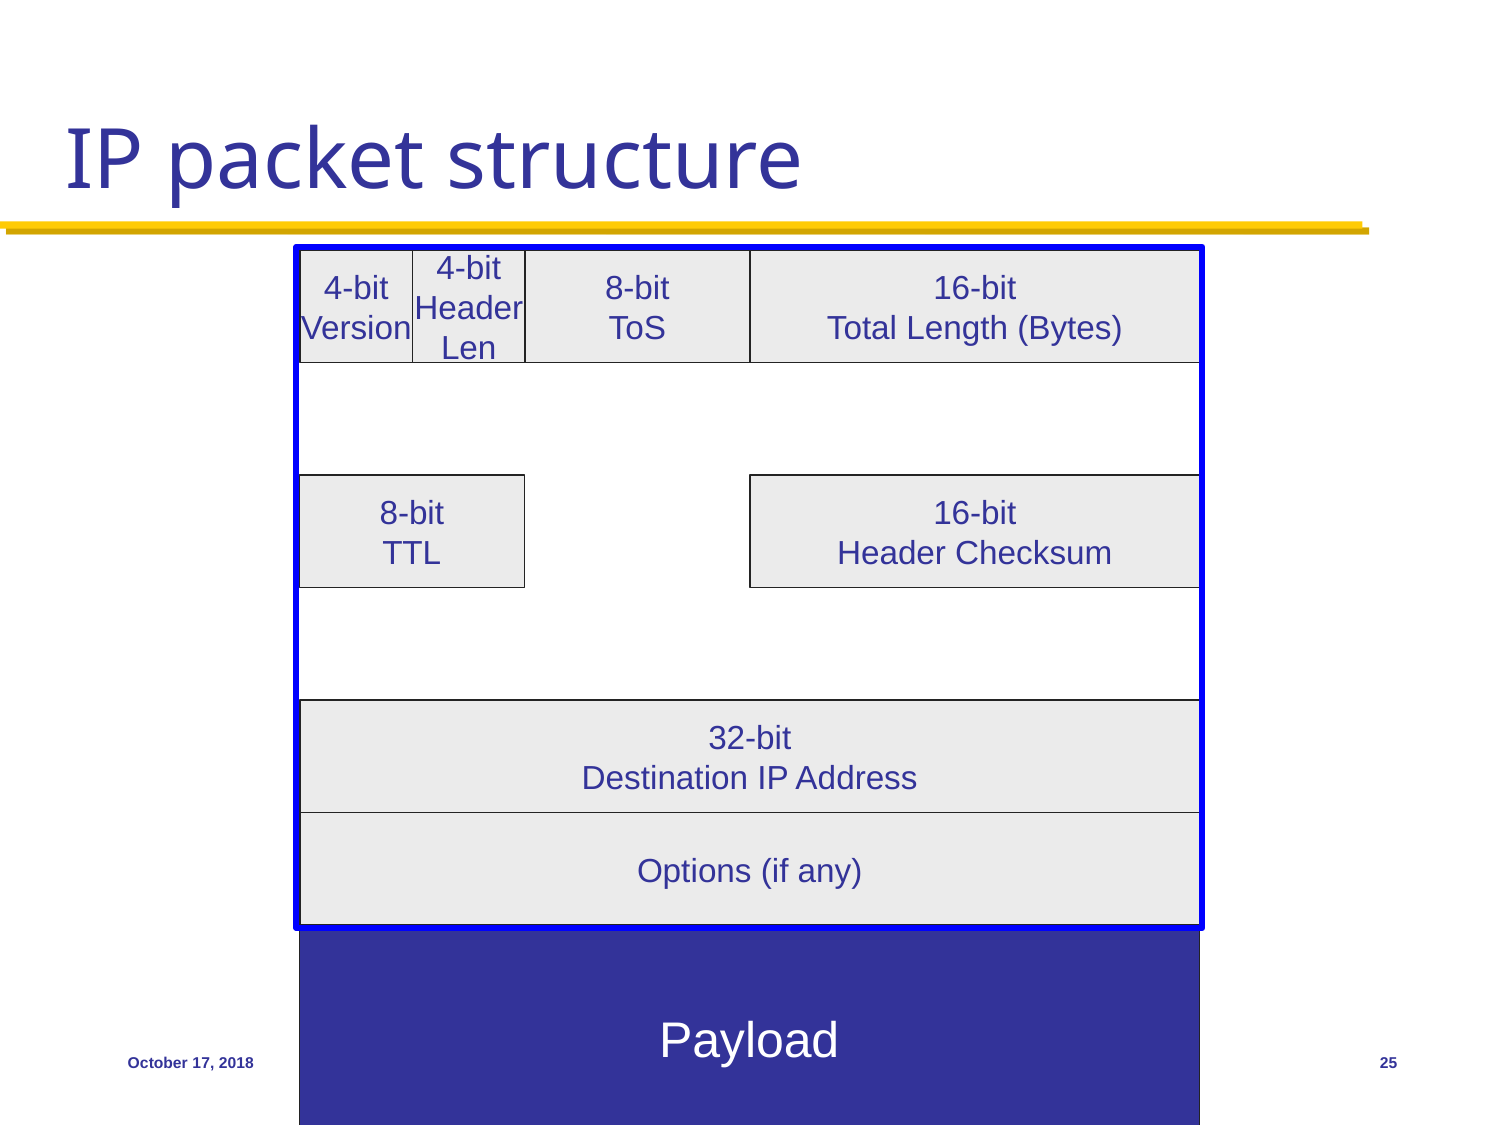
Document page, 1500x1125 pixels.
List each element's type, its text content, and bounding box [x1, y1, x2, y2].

slide_number 25 [1312, 1024, 1413, 1101]
text_box [296, 246, 1203, 928]
footer EECS 489 – Lecture 11 [512, 1024, 988, 1101]
text_box Payload [299, 928, 1200, 1125]
title IP packet structure [49, 24, 1451, 213]
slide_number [112, 1024, 299, 1101]
